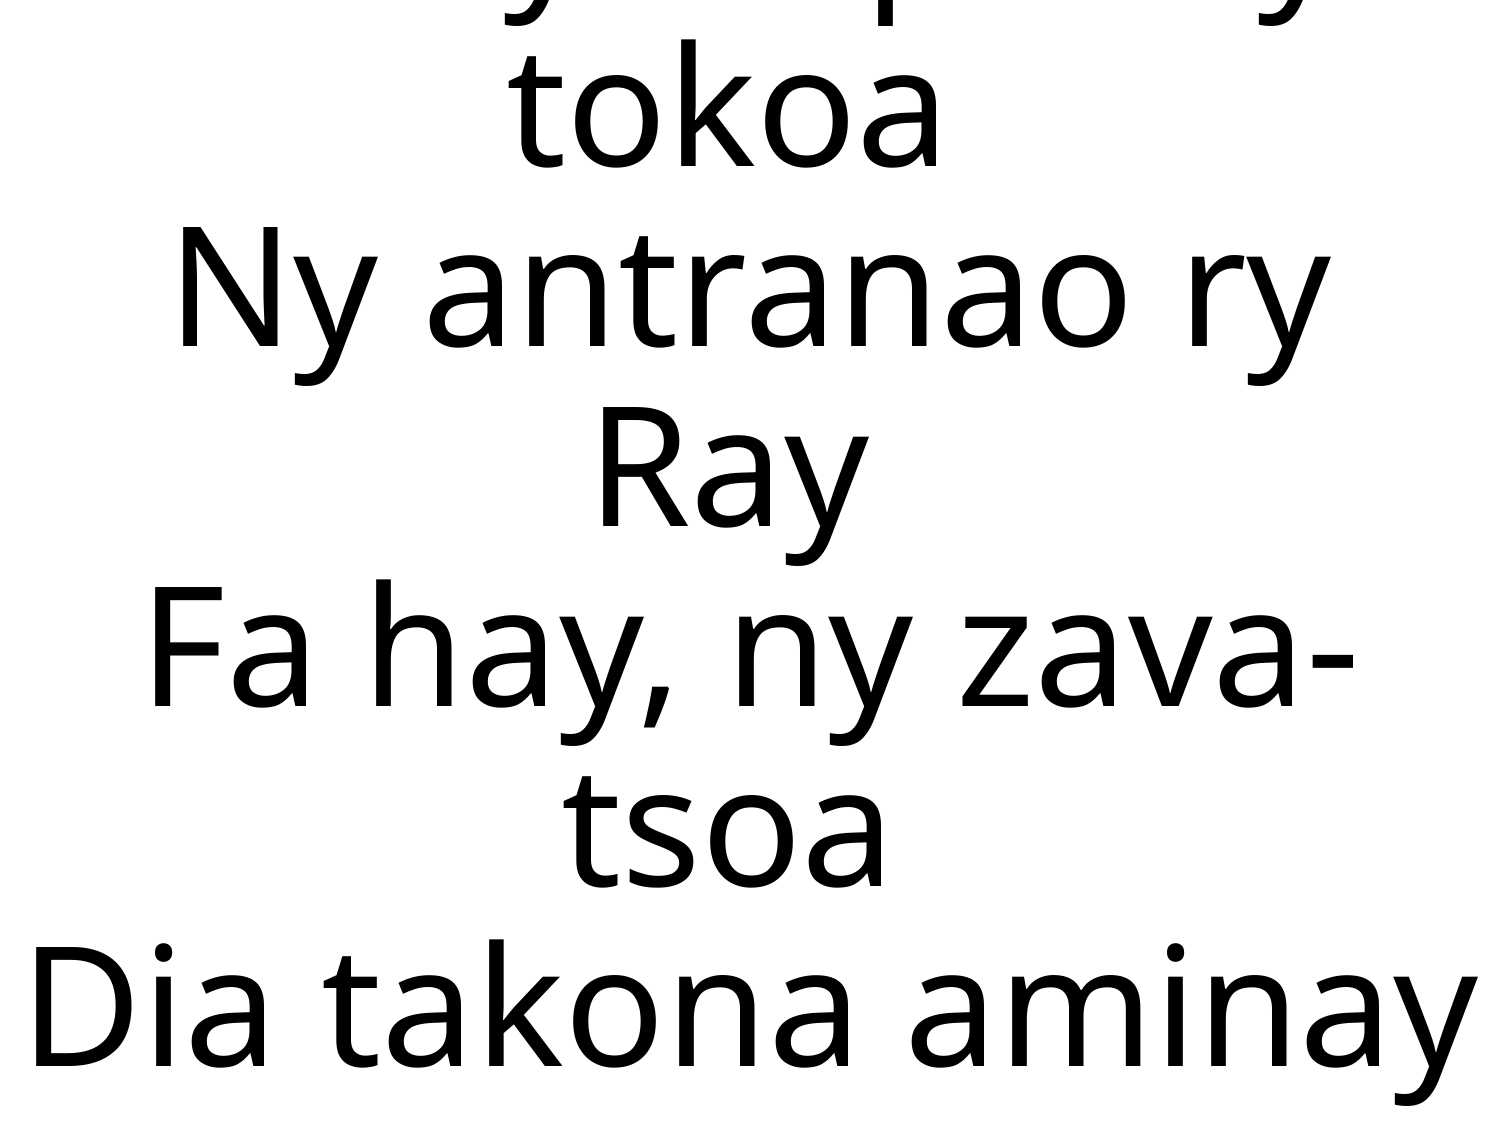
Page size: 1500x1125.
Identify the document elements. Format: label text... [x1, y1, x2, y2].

title 5. Tsy tsapanay tokoa Ny antranao ry Ray Fa hay, ny zava-tsoa Dia takona aminay ! [0, 453, 1500, 672]
